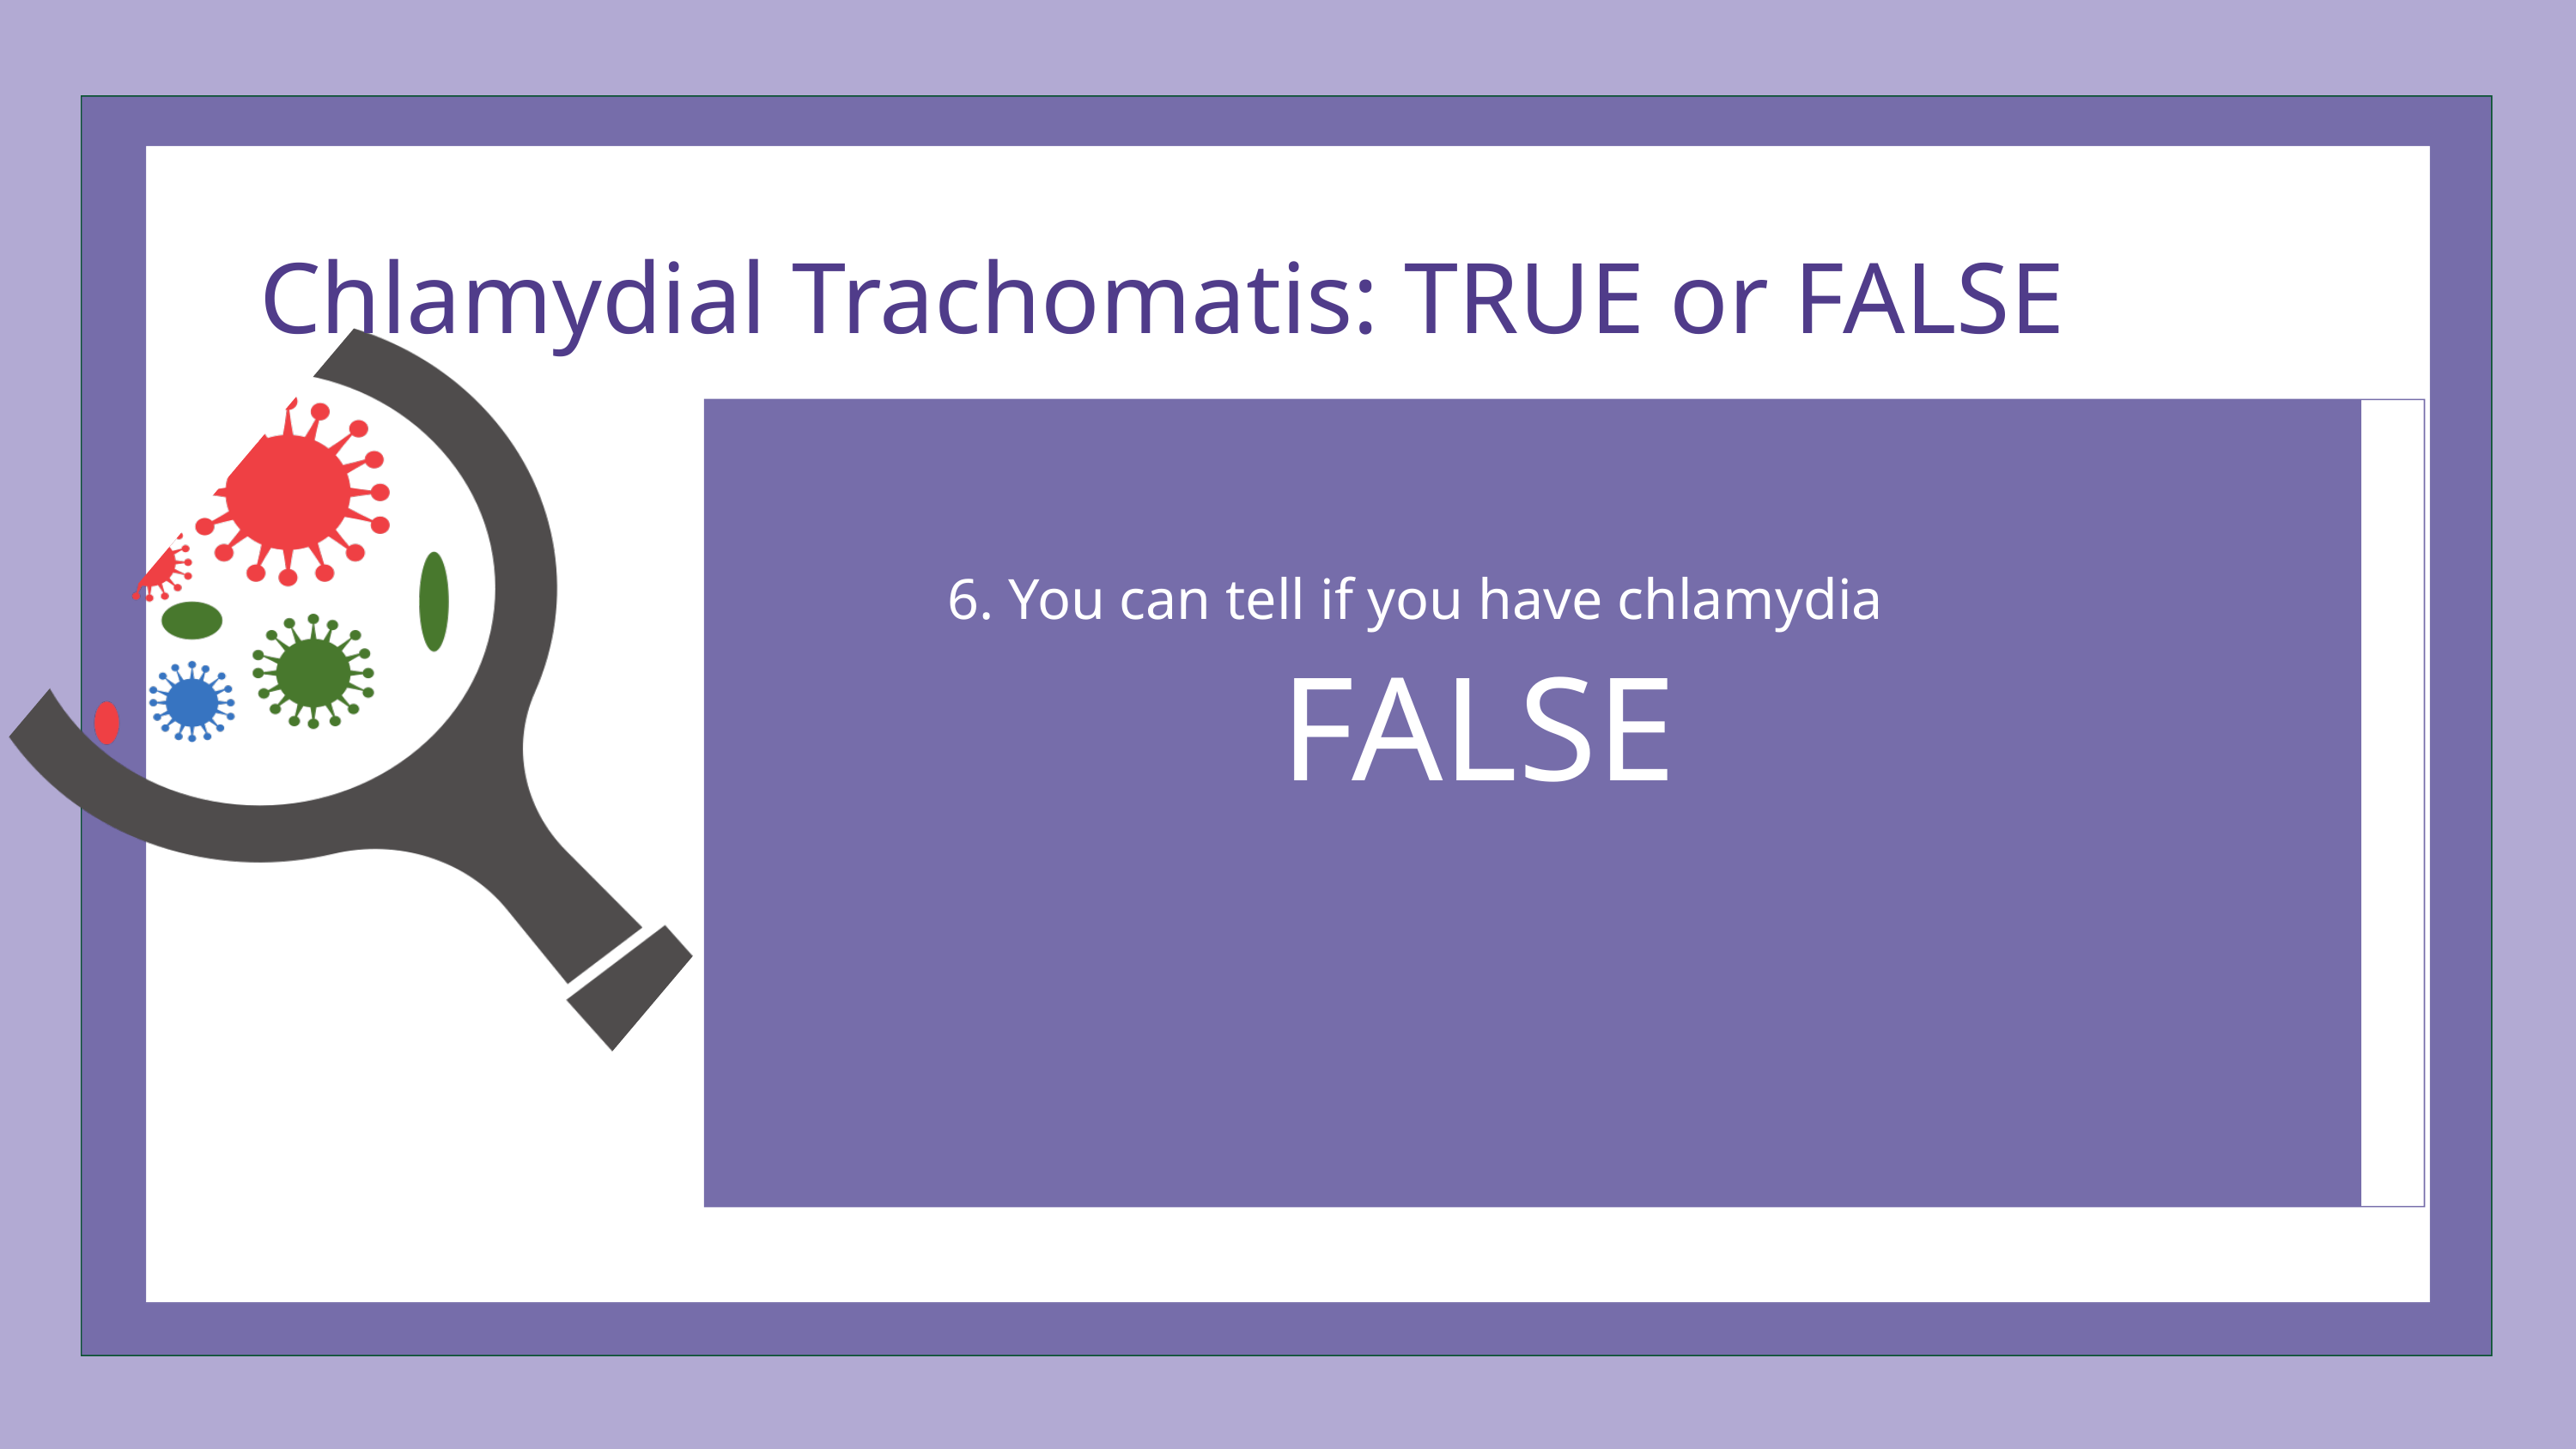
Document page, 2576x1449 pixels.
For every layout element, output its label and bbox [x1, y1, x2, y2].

text_box [703, 398, 2426, 1208]
text_box [80, 94, 2493, 1357]
text_box [0, 658, 75, 963]
text_box [144, 144, 2432, 1304]
